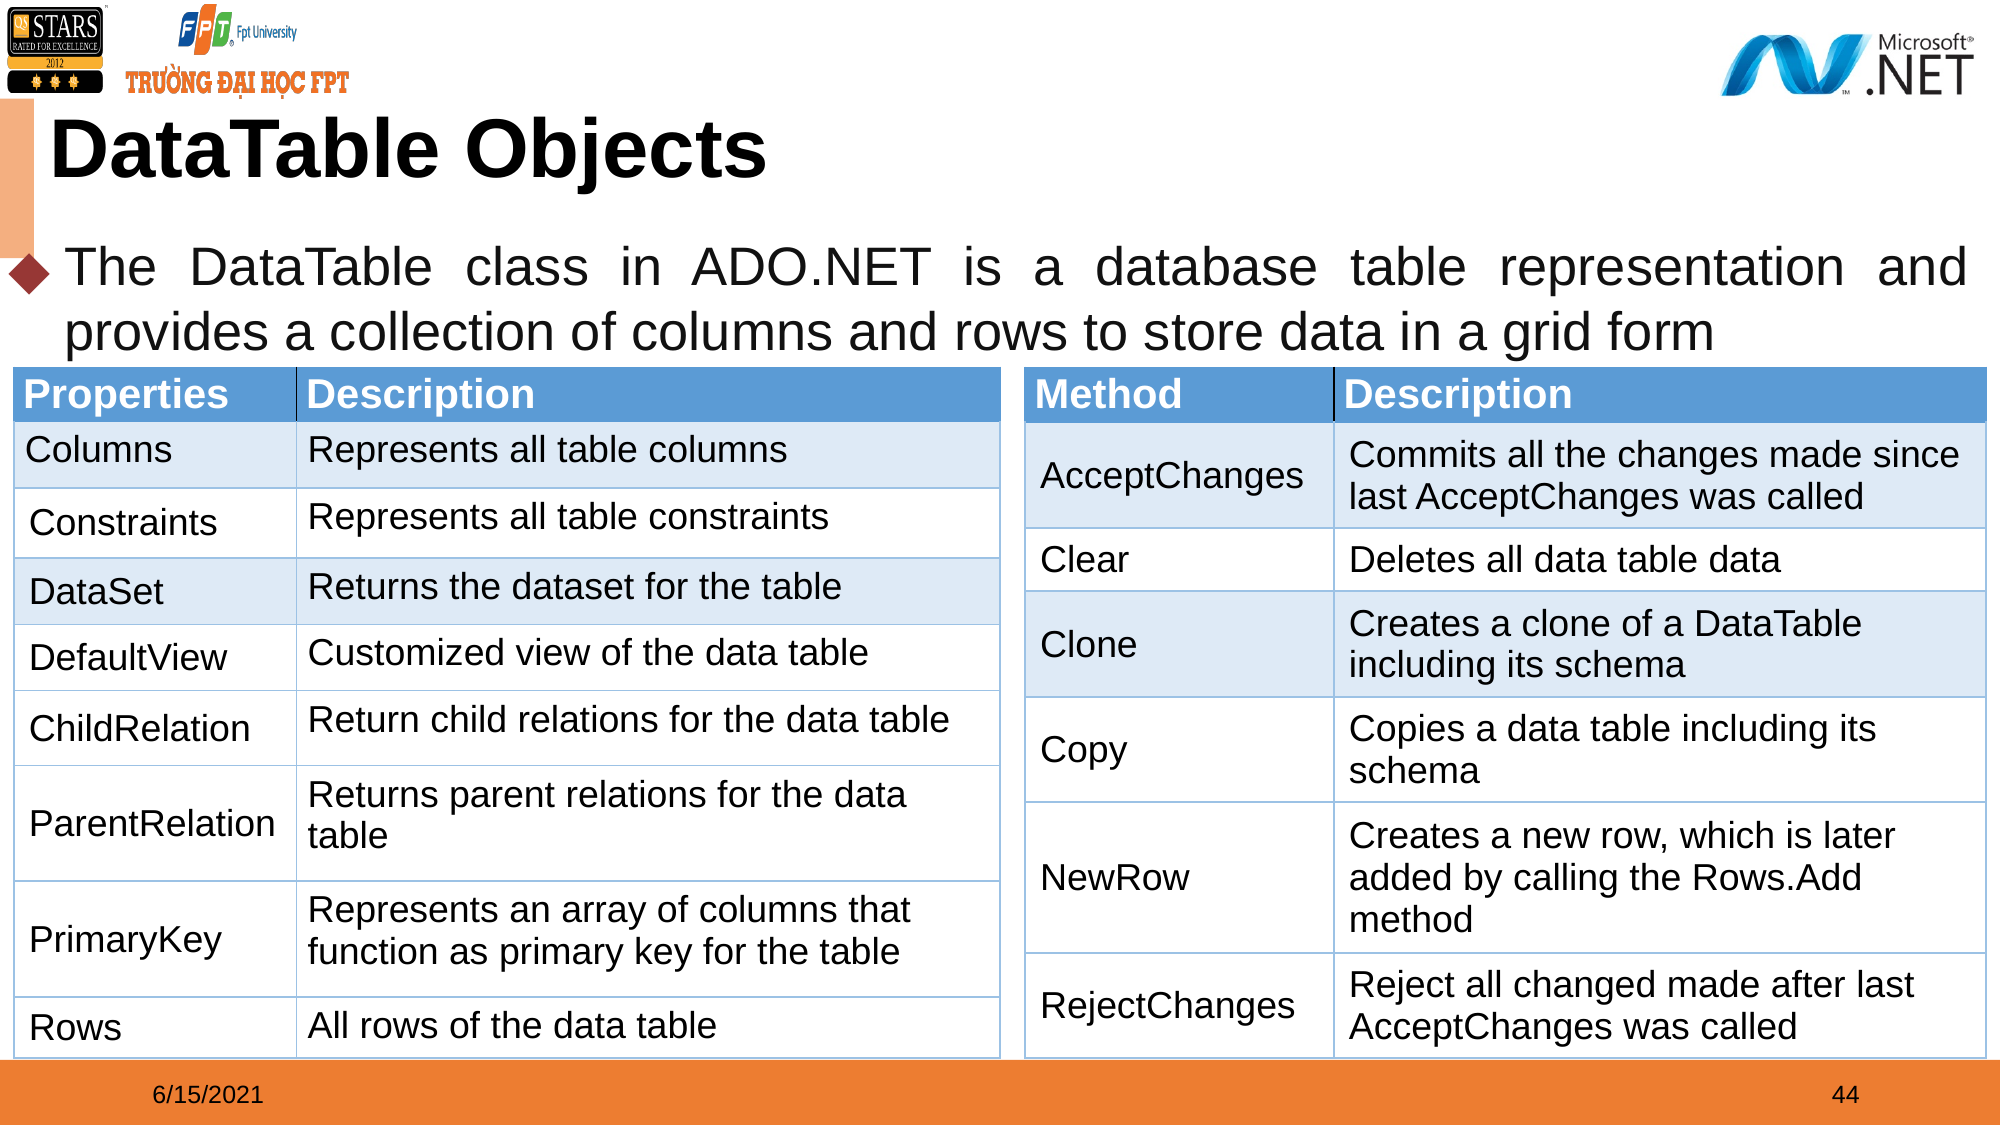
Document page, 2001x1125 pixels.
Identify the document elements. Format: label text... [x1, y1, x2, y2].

table_cell ParentRelation [15, 766, 296, 880]
table_cell Represents all table columns [297, 422, 999, 487]
table_cell Creates a new row, which is later added by calling the Rows.Add method [1335, 803, 1985, 952]
table_header Method [1026, 369, 1333, 421]
table_cell Deletes all data table data [1335, 529, 1985, 590]
slide_number ‹#› [1424, 1063, 1875, 1123]
table_cell Commits all the changes made since last AcceptChanges was called [1335, 423, 1985, 527]
table_cell Constraints [15, 489, 296, 557]
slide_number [137, 1063, 588, 1123]
table_cell RejectChanges [1026, 954, 1333, 1057]
table_cell Represents an array of columns that function as primary key for the table [297, 882, 999, 996]
table_header Description [297, 369, 999, 421]
table_cell Clear [1026, 529, 1333, 590]
table_cell Returns the dataset for the table [297, 559, 999, 624]
table_cell AcceptChanges [1026, 423, 1333, 527]
table_cell Copy [1026, 698, 1333, 801]
text_box The DataTable class in ADO.NET is a database table representation and provides a collection of columns and rows to store data in a grid form [0, 223, 1987, 369]
picture [1685, 0, 2001, 129]
table_cell All rows of the data table [297, 998, 999, 1057]
table_cell Clone [1026, 592, 1333, 696]
picture [7, 4, 349, 99]
table_cell ChildRelation [15, 691, 296, 765]
table_cell Returns parent relations for the data table [297, 766, 999, 880]
table_cell DefaultView [15, 625, 296, 690]
table_cell Columns [15, 422, 296, 487]
table_cell Creates a clone of a DataTable including its schema [1335, 592, 1985, 696]
table_cell Return child relations for the data table [297, 691, 999, 765]
table_cell Rows [15, 998, 296, 1057]
table_cell DataSet [15, 559, 296, 624]
table_cell Customized view of the data table [297, 625, 999, 690]
table_cell Copies a data table including its schema [1335, 698, 1985, 801]
text_box DataTable Objects [34, 103, 1554, 198]
table_cell Reject all changed made after last AcceptChanges was called [1335, 954, 1985, 1057]
table_cell PrimaryKey [15, 882, 296, 996]
table_cell Represents all table constraints [297, 489, 999, 557]
table_cell NewRow [1026, 803, 1333, 952]
table_header Description [1335, 369, 1985, 421]
table_header Properties [15, 369, 296, 421]
